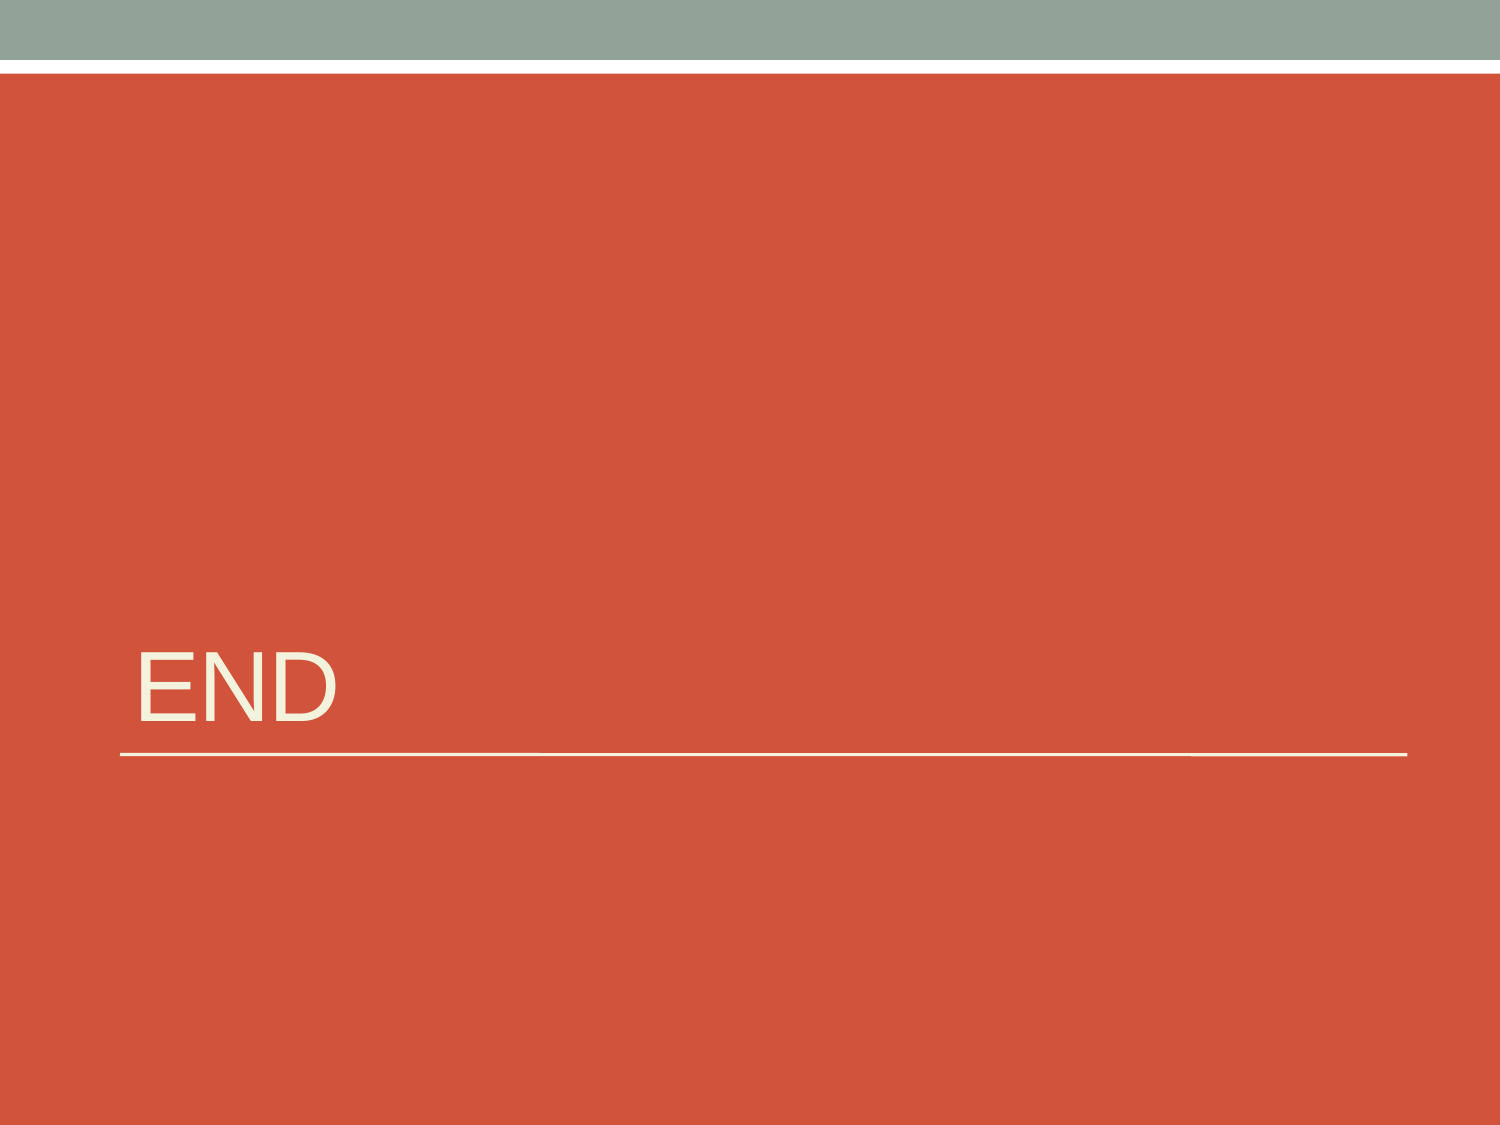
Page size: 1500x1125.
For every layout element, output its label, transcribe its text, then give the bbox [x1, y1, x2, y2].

title END [118, 387, 1394, 749]
